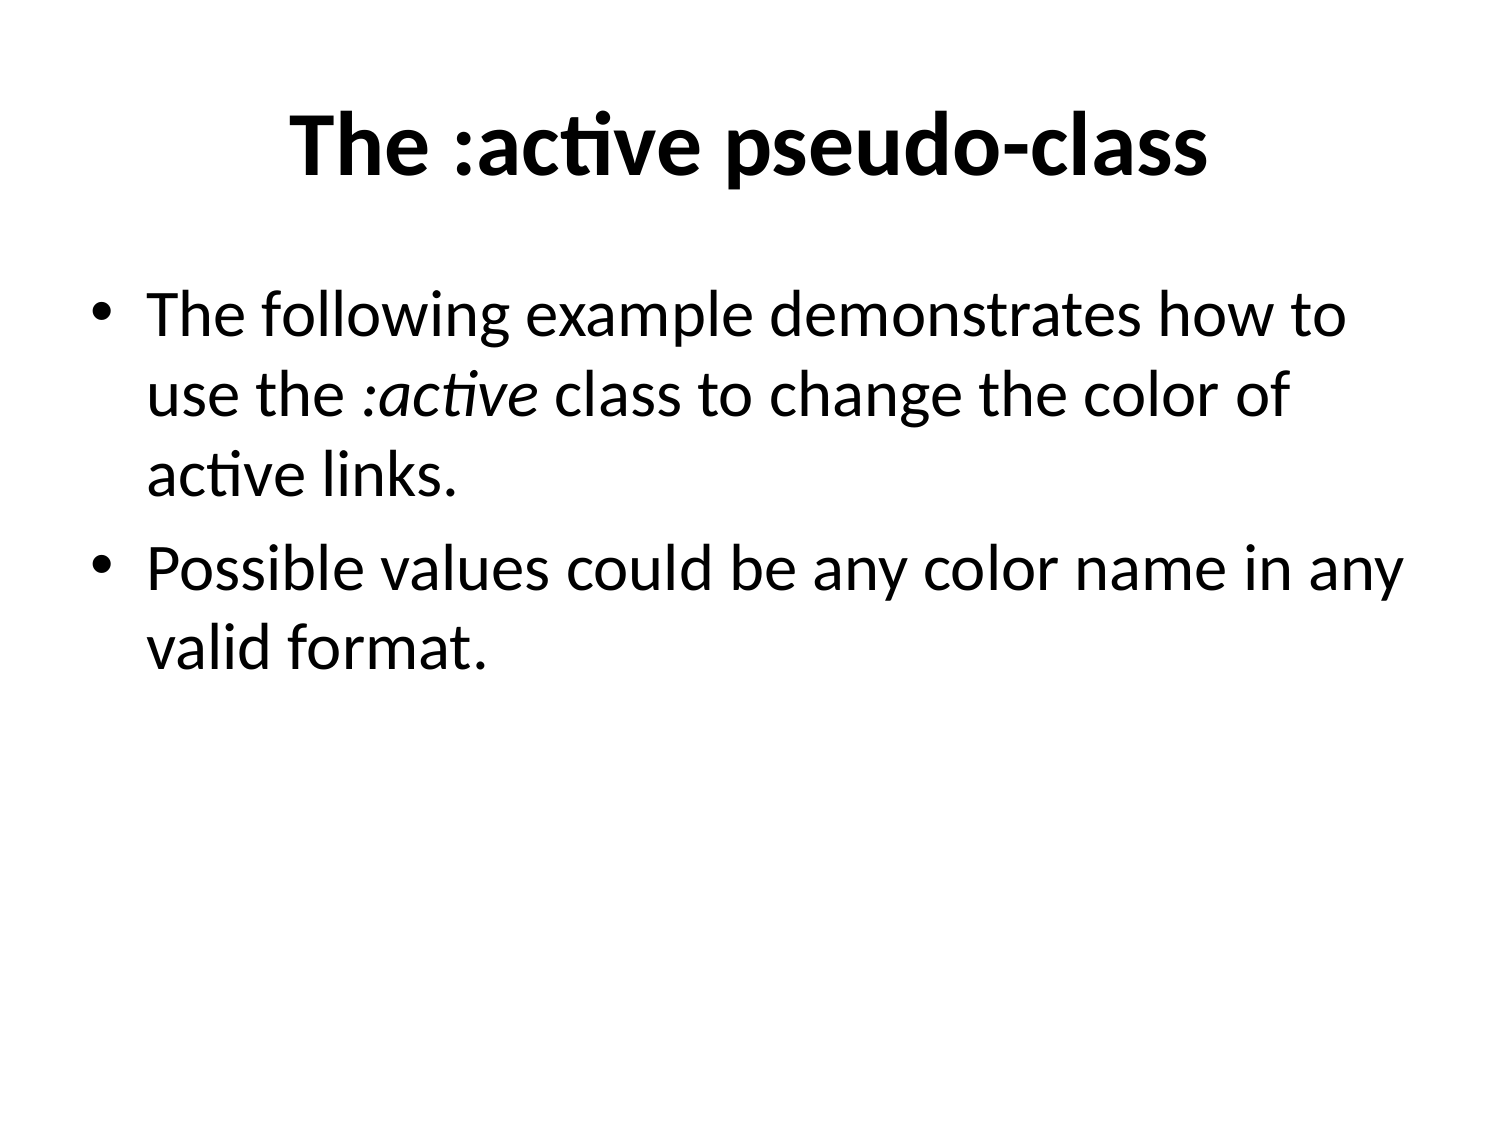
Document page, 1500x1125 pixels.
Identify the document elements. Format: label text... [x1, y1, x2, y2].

title The :active pseudo-class [75, 45, 1425, 233]
list The following example demonstrates how to use the :active class to change the color of active links. Possible values could be any color name in any valid format. [75, 262, 1425, 1005]
